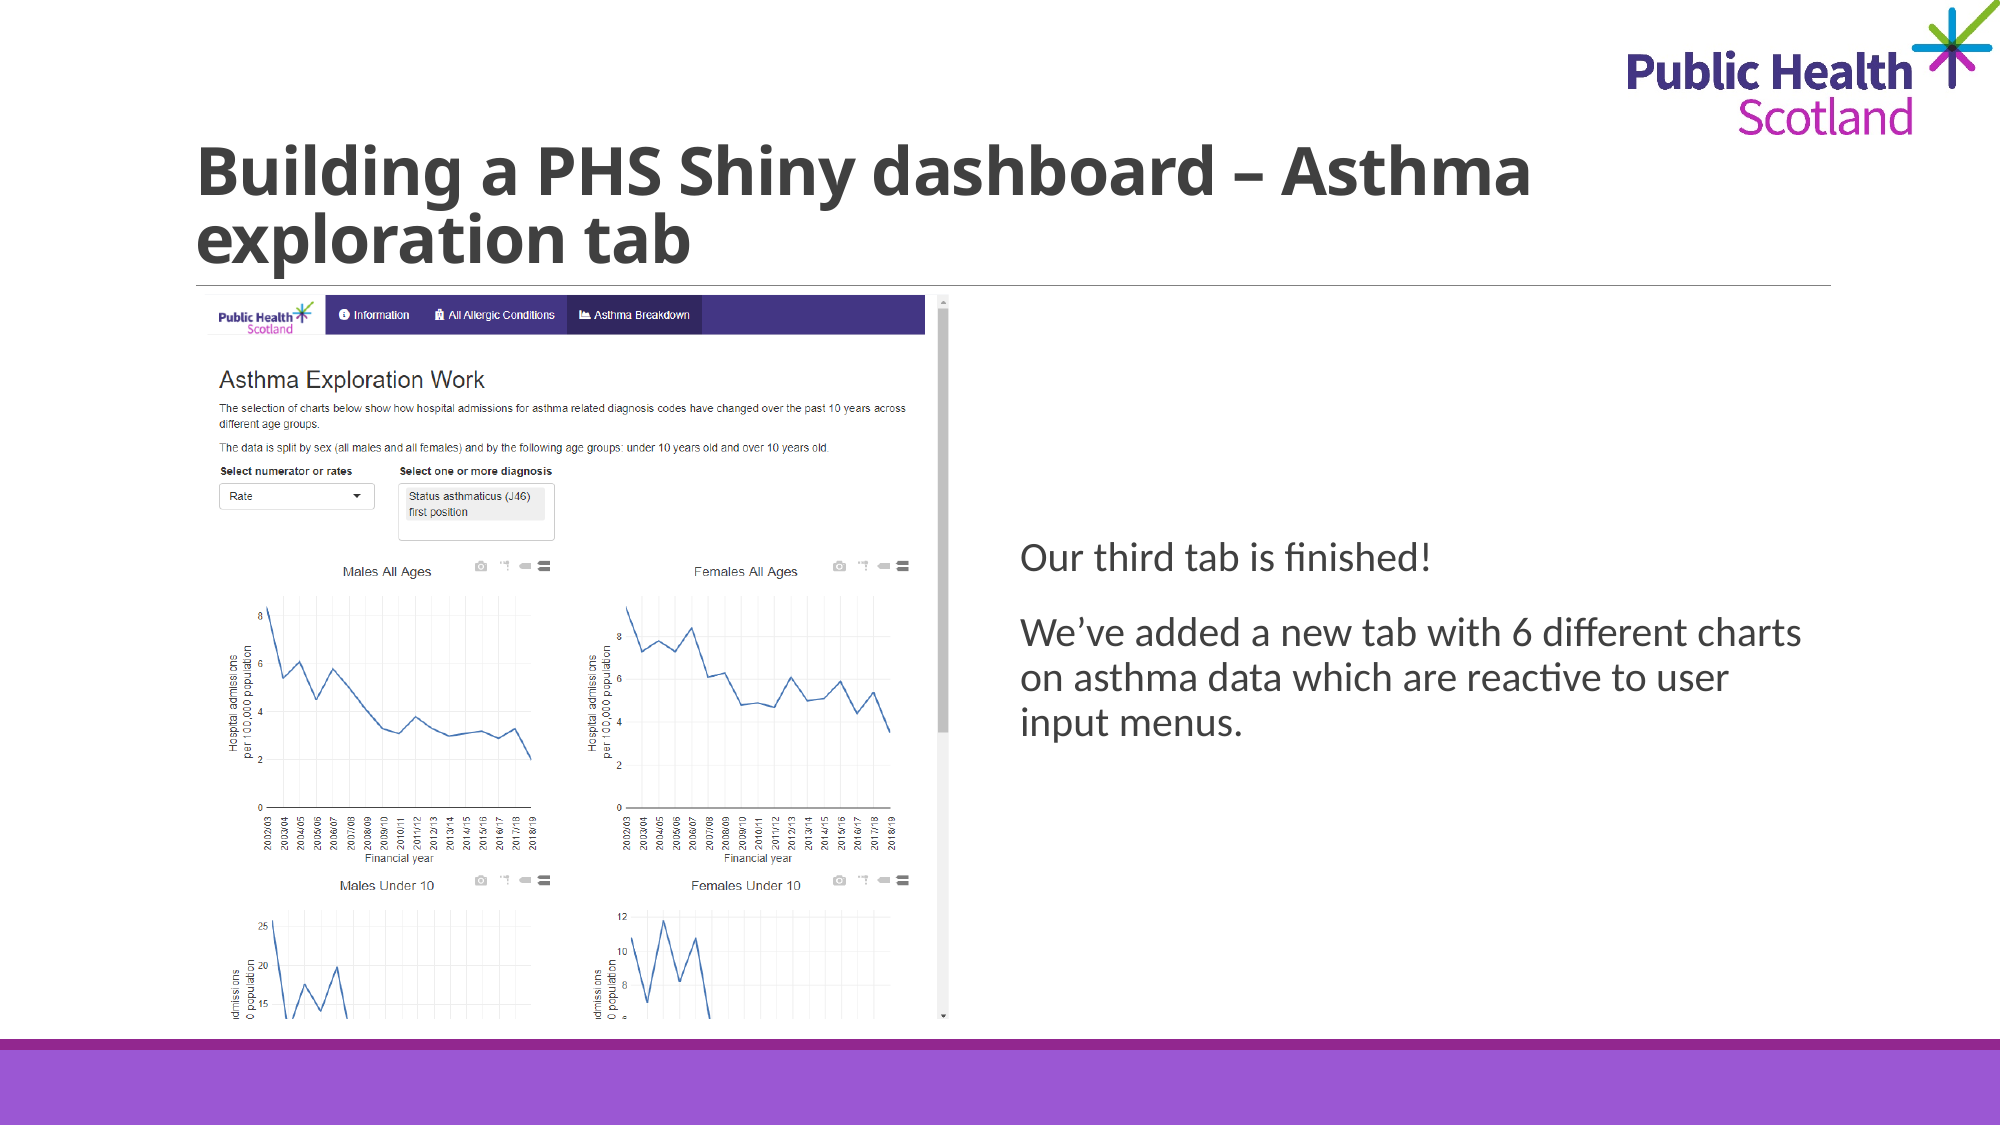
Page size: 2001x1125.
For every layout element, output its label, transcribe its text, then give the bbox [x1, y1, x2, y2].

picture [204, 293, 950, 1019]
list Our third tab is finished! We’ve added a new tab with 6 different charts on asthma data which are reactive to user input menus. [1005, 528, 1805, 785]
title Building a PHS Shiny dashboard – Asthma exploration tab [180, 47, 1830, 285]
picture [1627, 0, 2000, 135]
